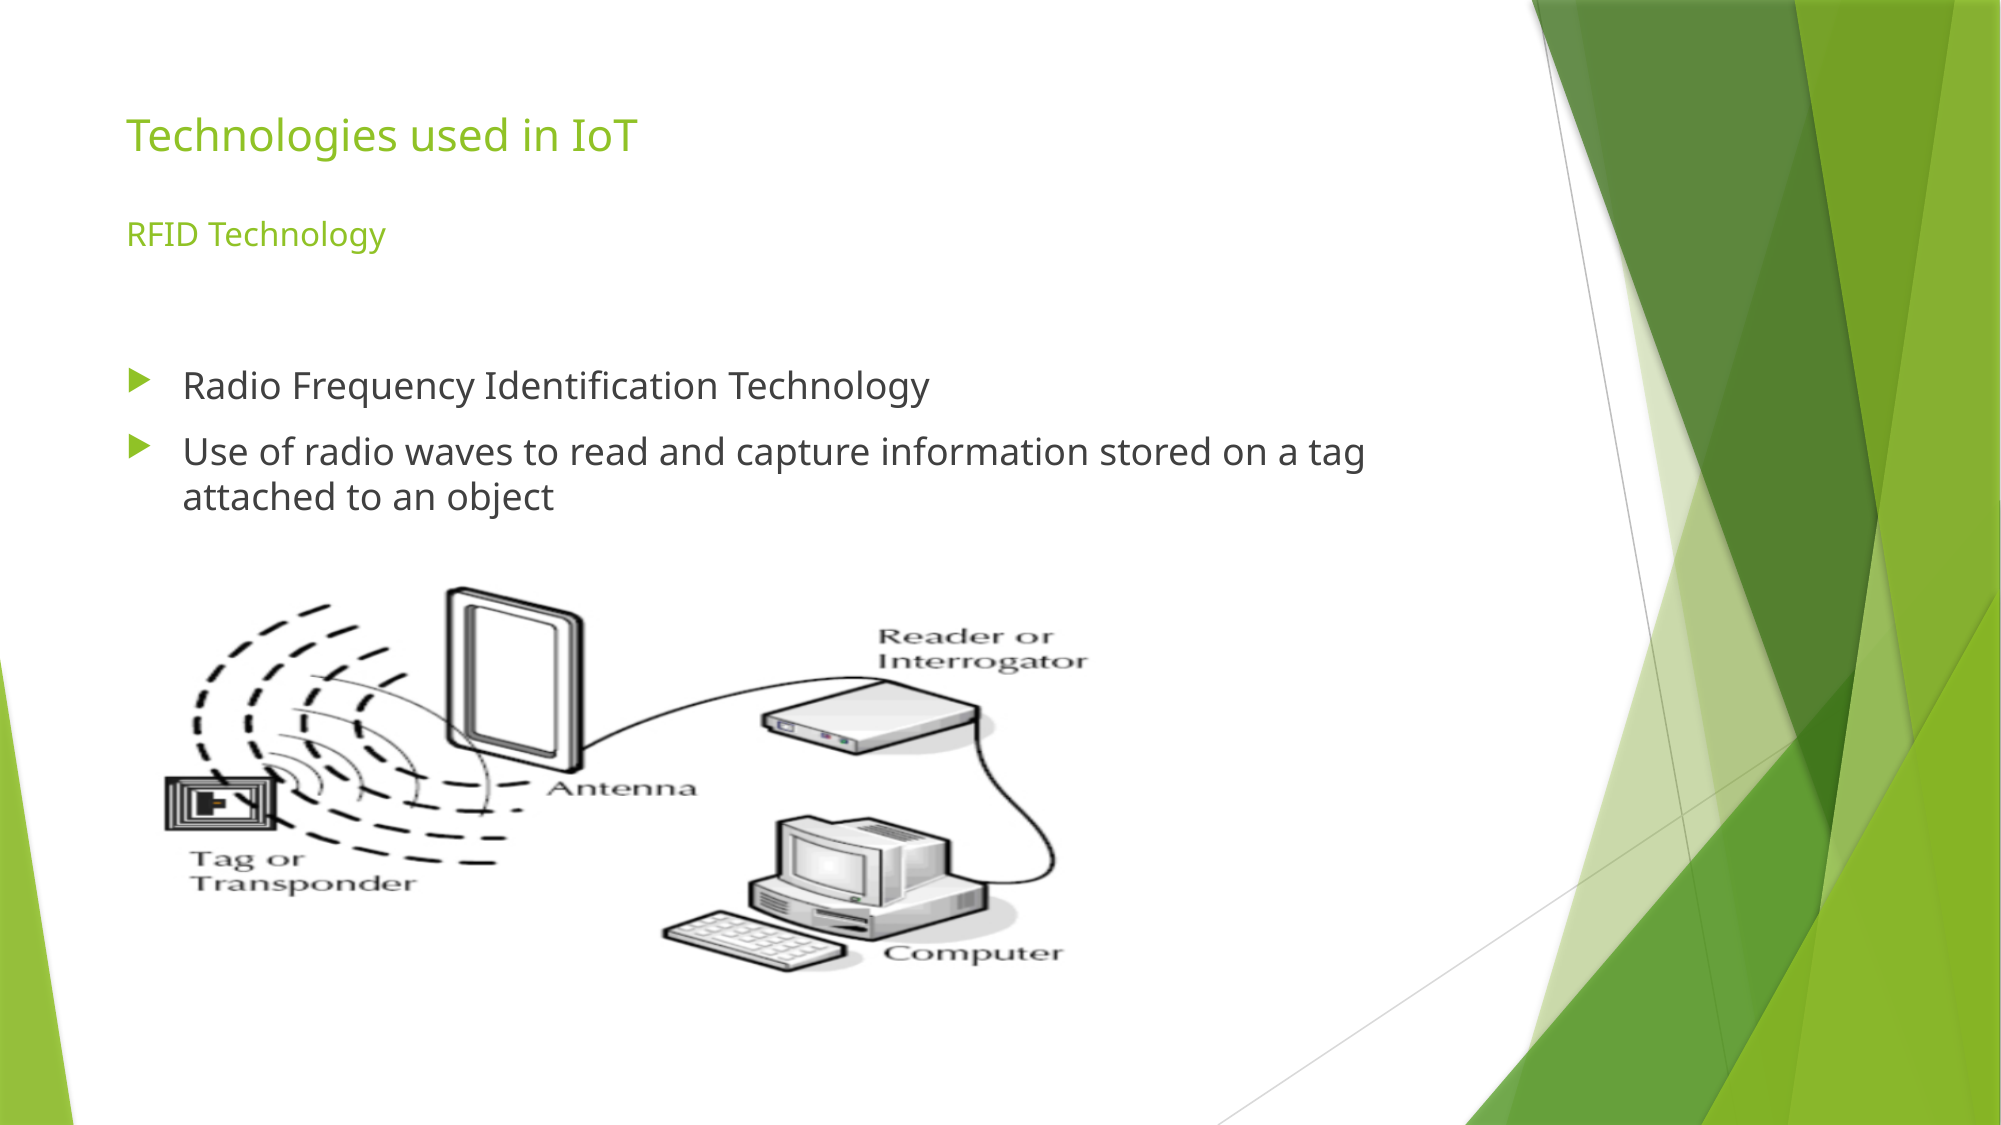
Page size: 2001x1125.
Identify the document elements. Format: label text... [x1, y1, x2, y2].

picture [110, 556, 1128, 992]
list Radio Frequency Identification Technology Use of radio waves to read and capture information stored on a tag attached to an object [111, 354, 1522, 992]
title Technologies used in IoT RFID Technology [111, 99, 1522, 317]
